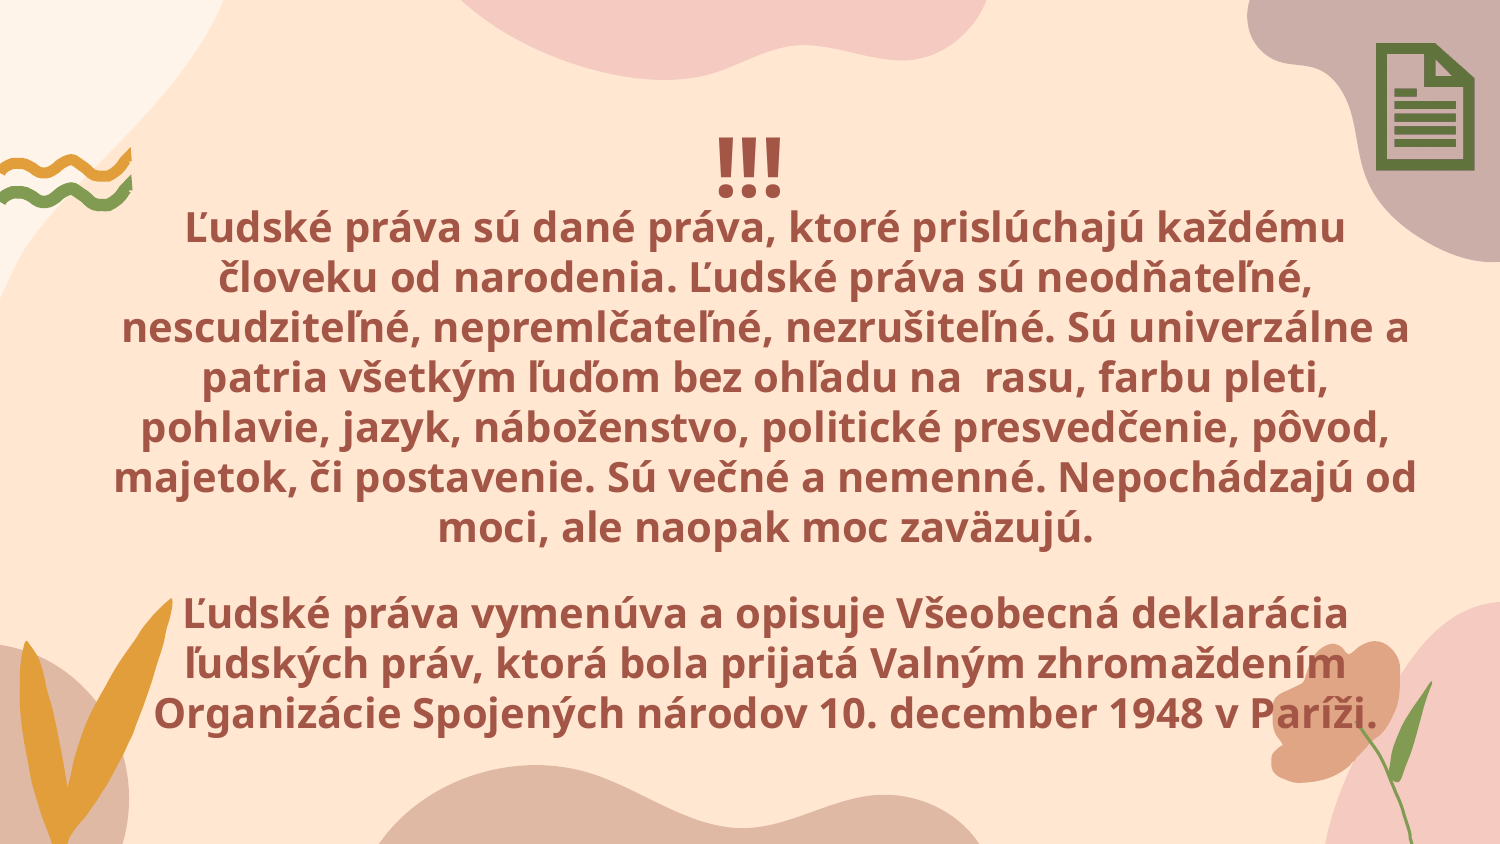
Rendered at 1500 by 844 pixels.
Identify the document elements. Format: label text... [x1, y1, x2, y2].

title Ľudské práva sú dané práva, ktoré prislúchajú každému človeku od narodenia. Ľudské práva sú neodňateľné, nescudziteľné, nepremlčateľné, nezrušiteľné. Sú univerzálne a patria všetkým ľuďom bez ohľadu na rasu, farbu pleti, pohlavie, jazyk, náboženstvo, politické presvedčenie, pôvod, majetok, či postavenie. Sú večné a nemenné. Nepochádzajú od moci, ale naopak moc zaväzujú. [107, 280, 1425, 552]
text_box !!! [598, 106, 902, 215]
text_box Ľudské práva vymenúva a opisuje Všeobecná deklarácia ľudských práv, ktorá bola prijatá Valným zhromaždením Organizácie Spojených národov 10. december 1948 v Paríži. [107, 583, 1425, 738]
picture [1349, 31, 1500, 182]
